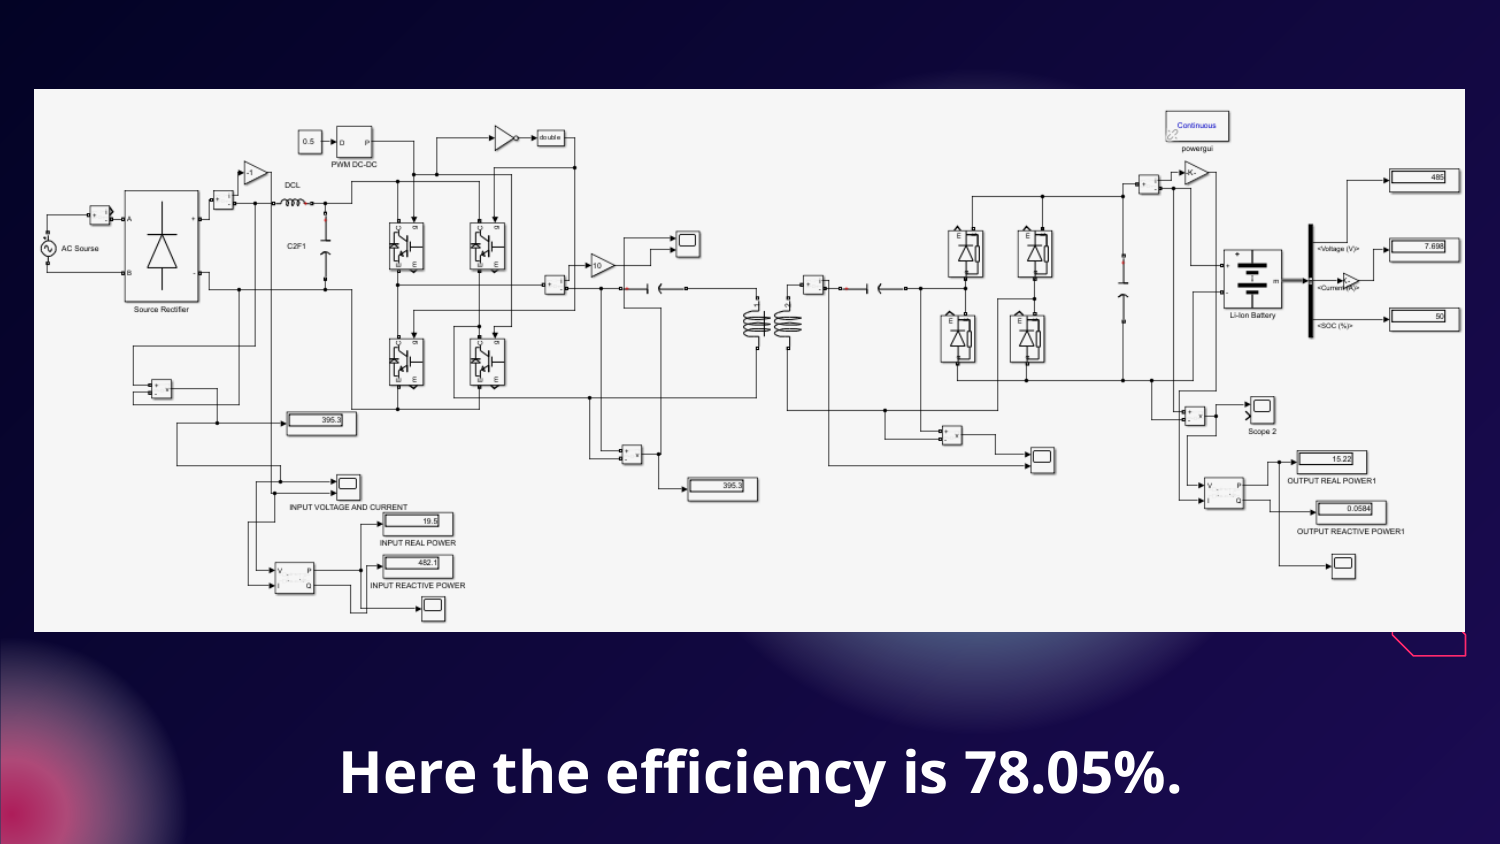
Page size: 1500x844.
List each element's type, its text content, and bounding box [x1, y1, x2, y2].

picture [34, 88, 1466, 632]
title Here the efficiency is 78.05%. [34, 667, 1442, 821]
